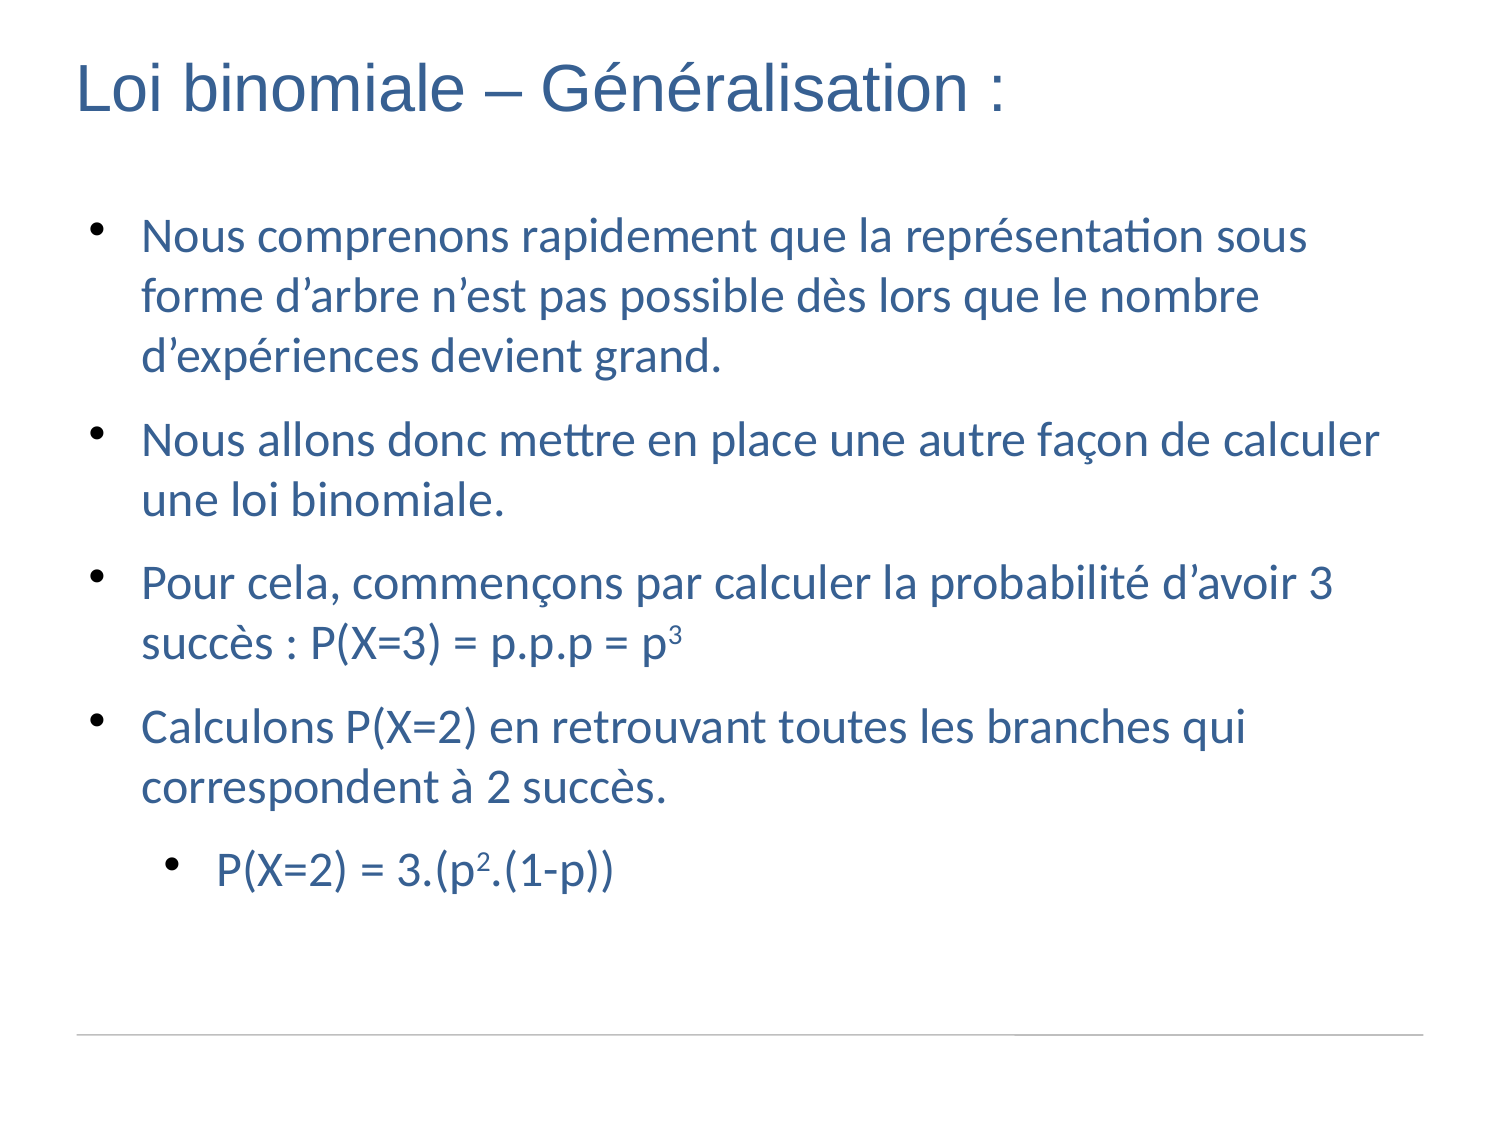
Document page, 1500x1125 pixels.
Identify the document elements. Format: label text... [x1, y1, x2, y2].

text_box Nous comprenons rapidement que la représentation sous forme d’arbre n’est pas possible dès lors que le nombre d’expériences devient grand. Nous allons donc mettre en place une autre façon de calculer une loi binomiale. Pour cela, commençons par calculer la probabilité d’avoir 3 succès : P(X=3) = p.p.p = p3 Calculons P(X=2) en retrouvant toutes les branches qui correspondent à 2 succès. P(X=2) = 3.(p2.(1-p)) [75, 202, 1425, 1005]
text_box Loi binomiale – Généralisation : [75, 45, 1425, 202]
